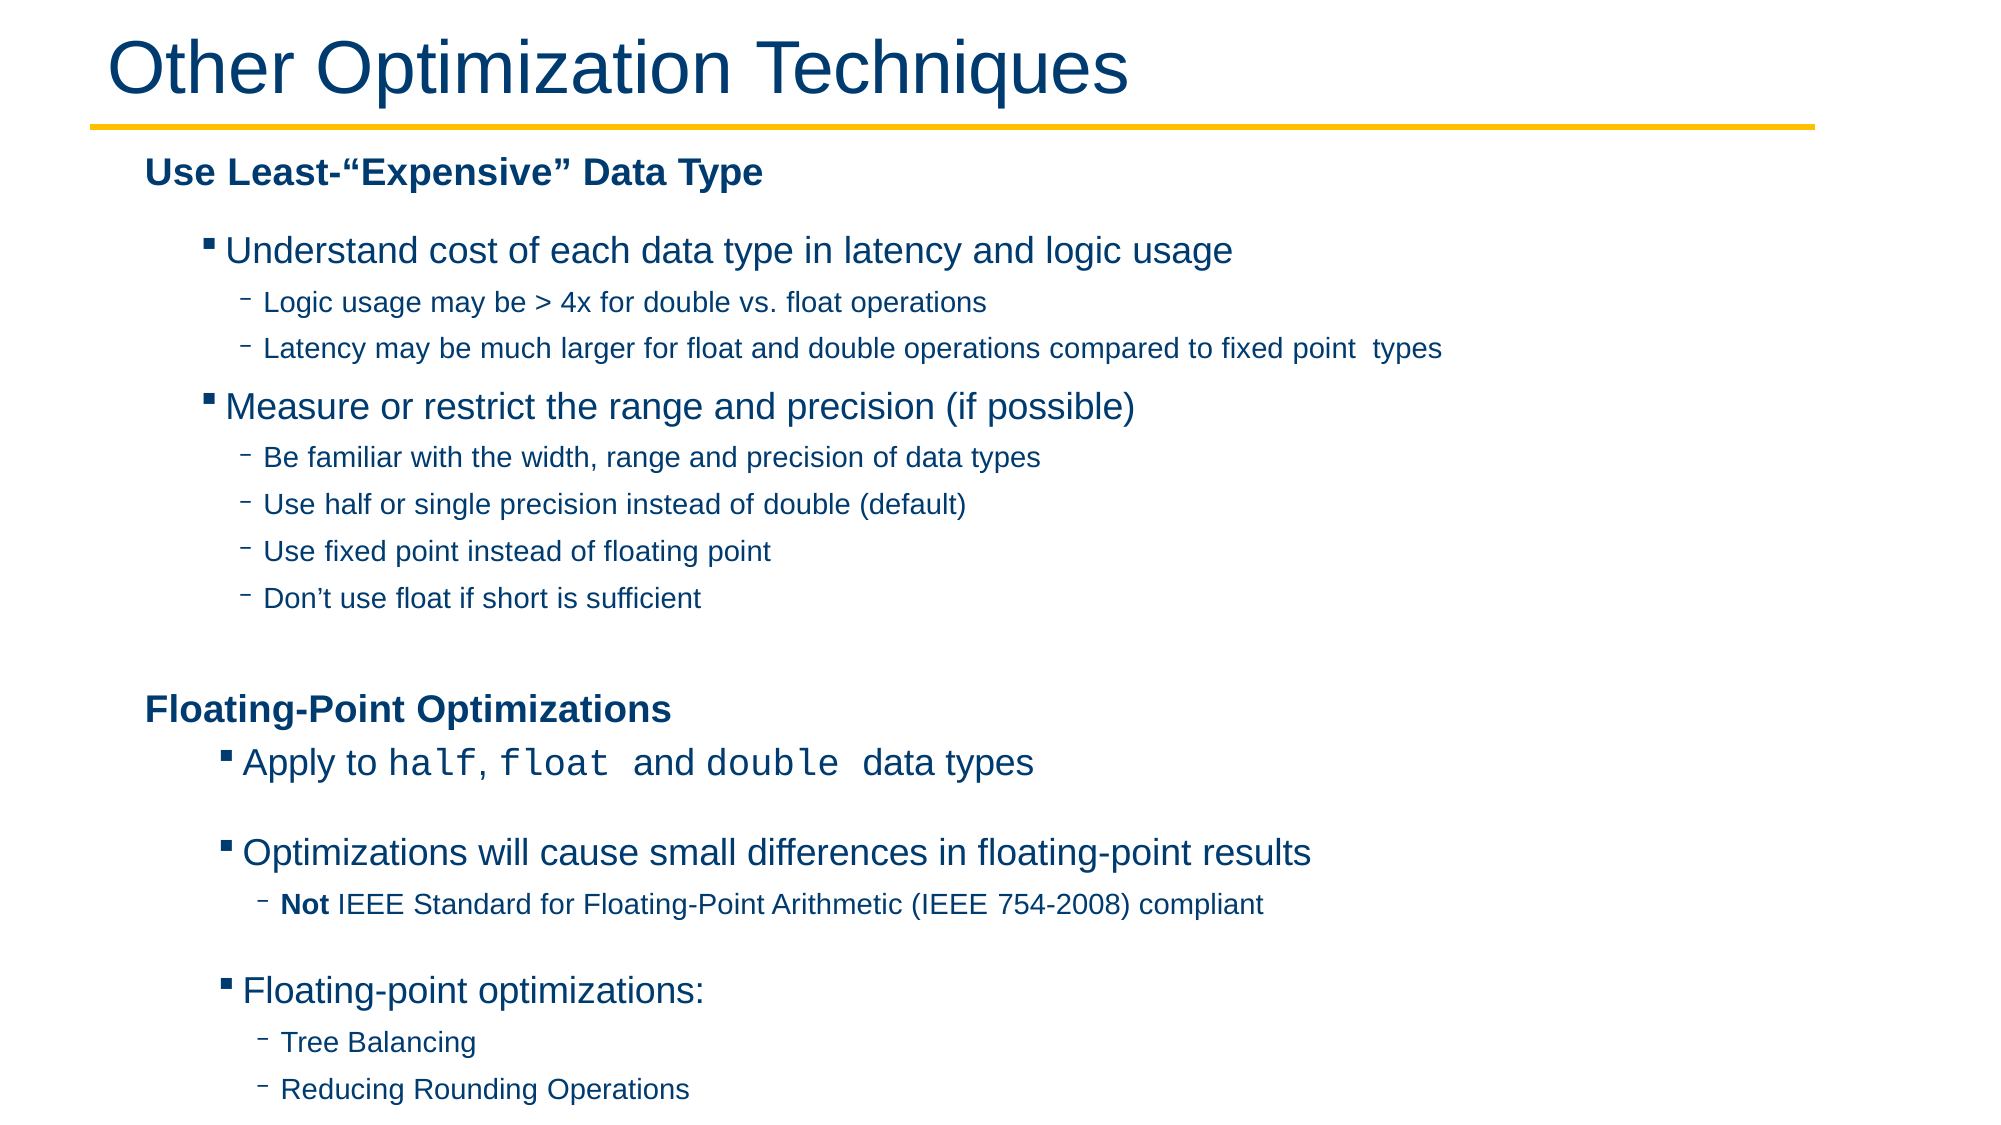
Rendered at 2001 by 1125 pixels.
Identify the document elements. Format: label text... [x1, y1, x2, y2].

text_box Apply to half, float and double data types Optimizations will cause small differences in floating-point results Not IEEE Standard for Floating-Point Arithmetic (IEEE 754-2008) compliant Floating-point optimizations: Tree Balancing Reducing Rounding Operations [215, 735, 1385, 1105]
text_box Floating-Point Optimizations [142, 681, 733, 730]
text_box Use Least-“Expensive” Data Type [142, 144, 854, 194]
text_box Understand cost of each data type in latency and logic usage Logic usage may be > 4x for double vs. float operations Latency may be much larger for float and double operations compared to fixed point types Measure or restrict the range and precision (if possible) Be familiar with the width, range and precision of data types Use half or single precision instead of double (default) Use fixed point instead of floating point Don’t use float if short is sufficient [198, 210, 1445, 614]
title Other Optimization Techniques [90, 0, 1816, 127]
